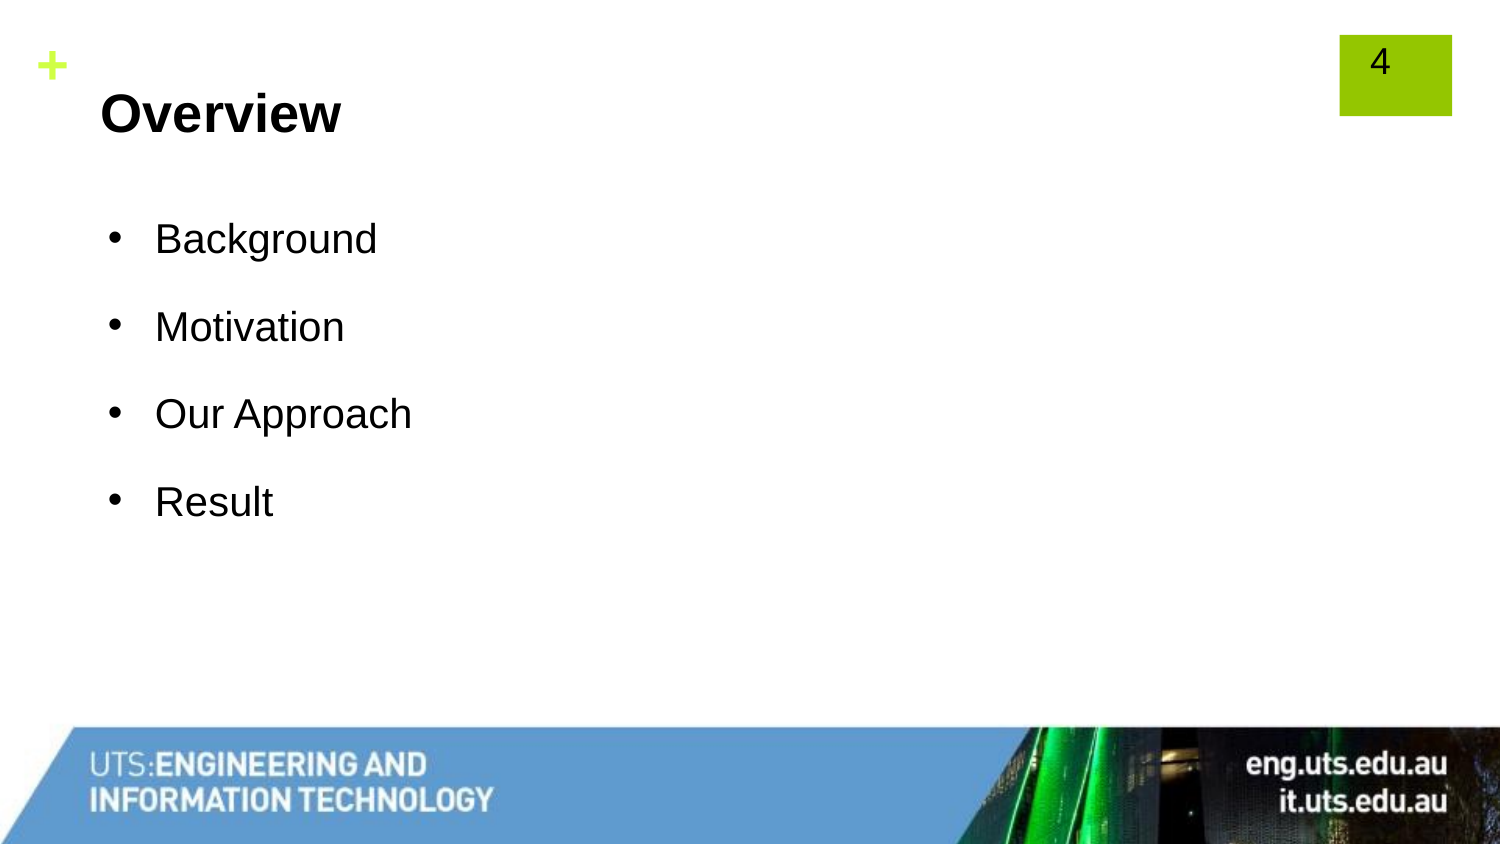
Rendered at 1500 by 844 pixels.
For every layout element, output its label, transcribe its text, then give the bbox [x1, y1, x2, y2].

title Overview [99, 3, 1341, 144]
picture [0, 0, 1500, 844]
slide_number 3 [1361, 29, 1454, 88]
text_box Background Motivation Our Approach Result [100, 179, 1427, 532]
